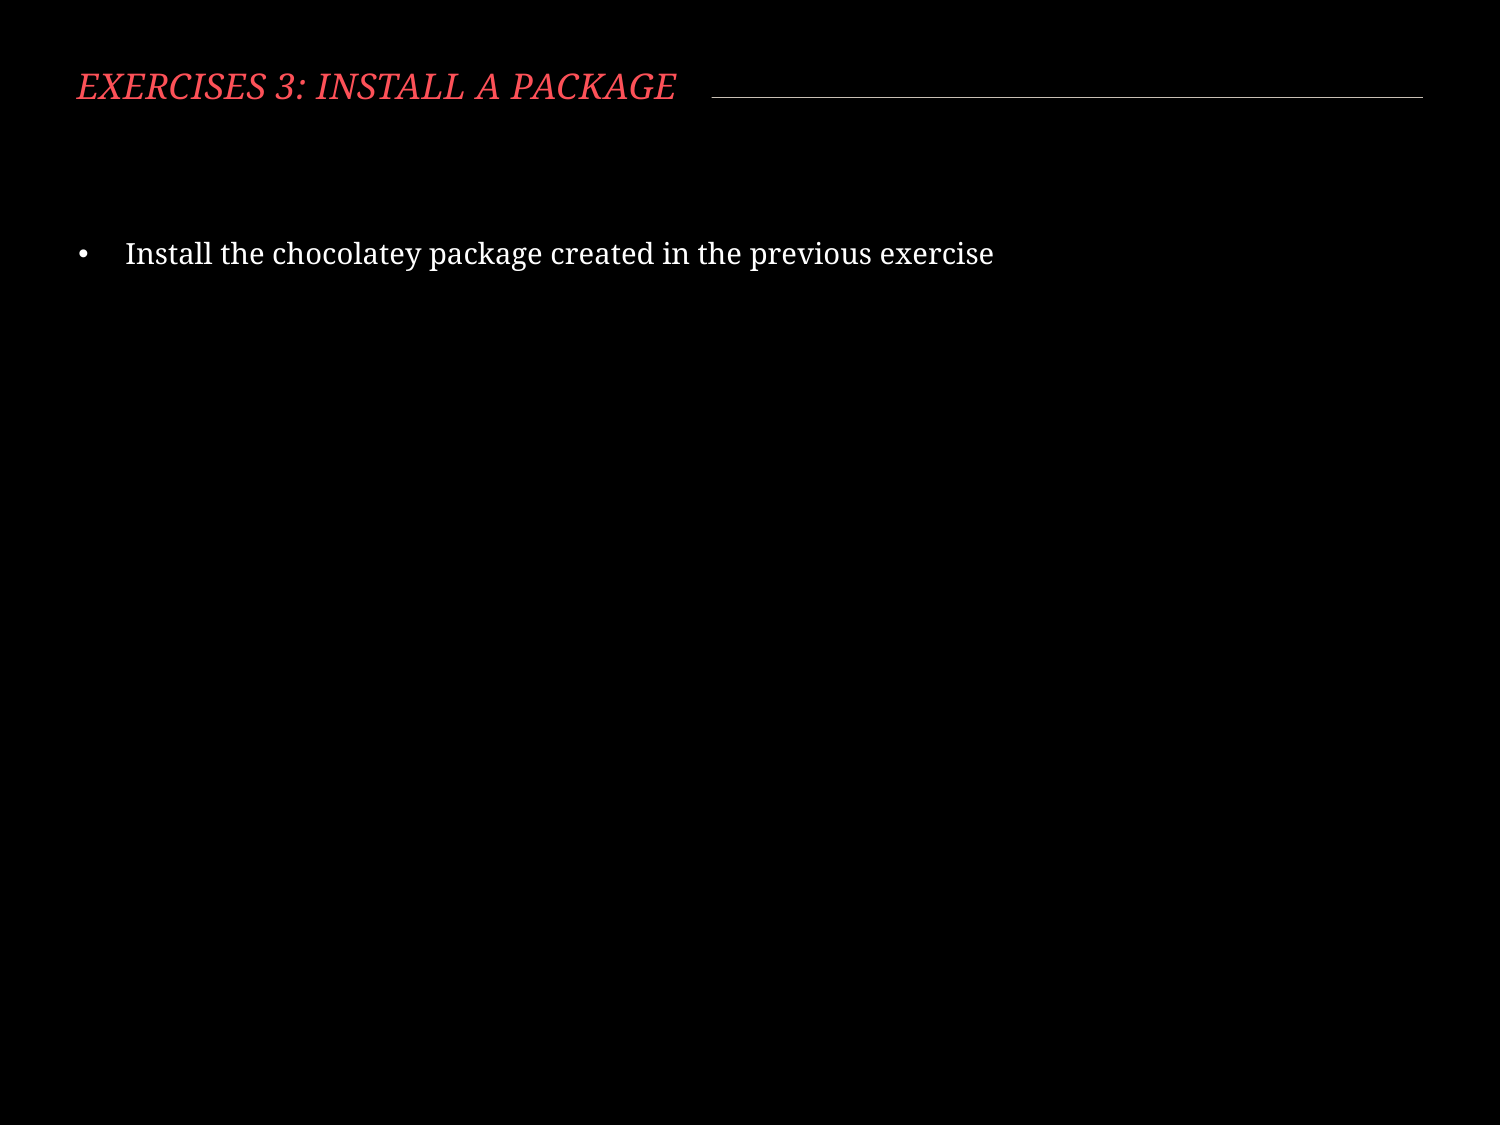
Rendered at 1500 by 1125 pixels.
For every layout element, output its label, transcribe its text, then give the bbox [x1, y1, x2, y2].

title Exercises 3: Install a package [61, 64, 712, 108]
list Install the chocolatey package created in the previous exercise [63, 227, 1434, 1093]
